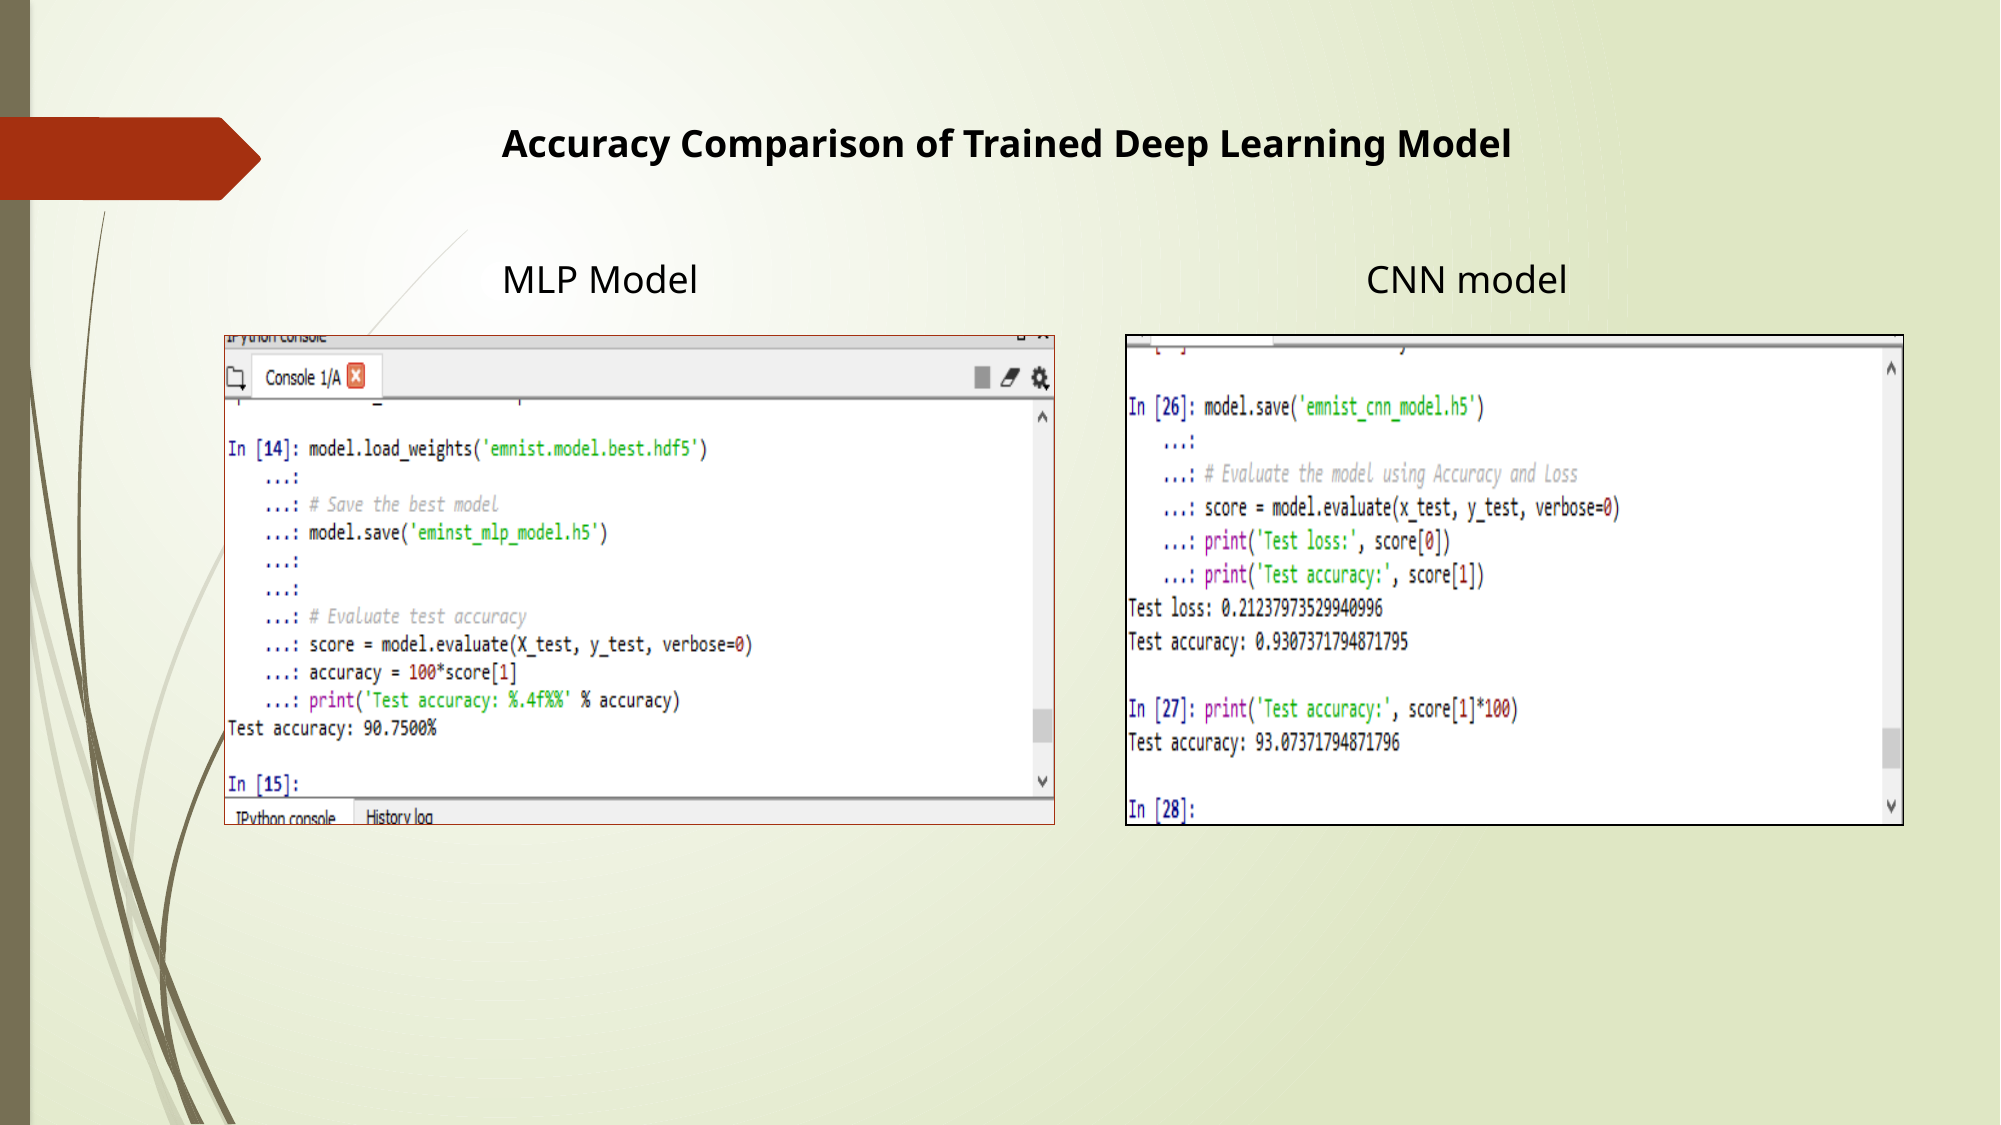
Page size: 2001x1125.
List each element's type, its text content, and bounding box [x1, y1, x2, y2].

text_box Accuracy Comparison of Trained Deep Learning Model [487, 112, 1542, 173]
text_box CNN model [1351, 248, 1903, 309]
text_box MLP Model [487, 248, 1103, 309]
picture [1126, 335, 1903, 825]
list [223, 335, 1055, 825]
